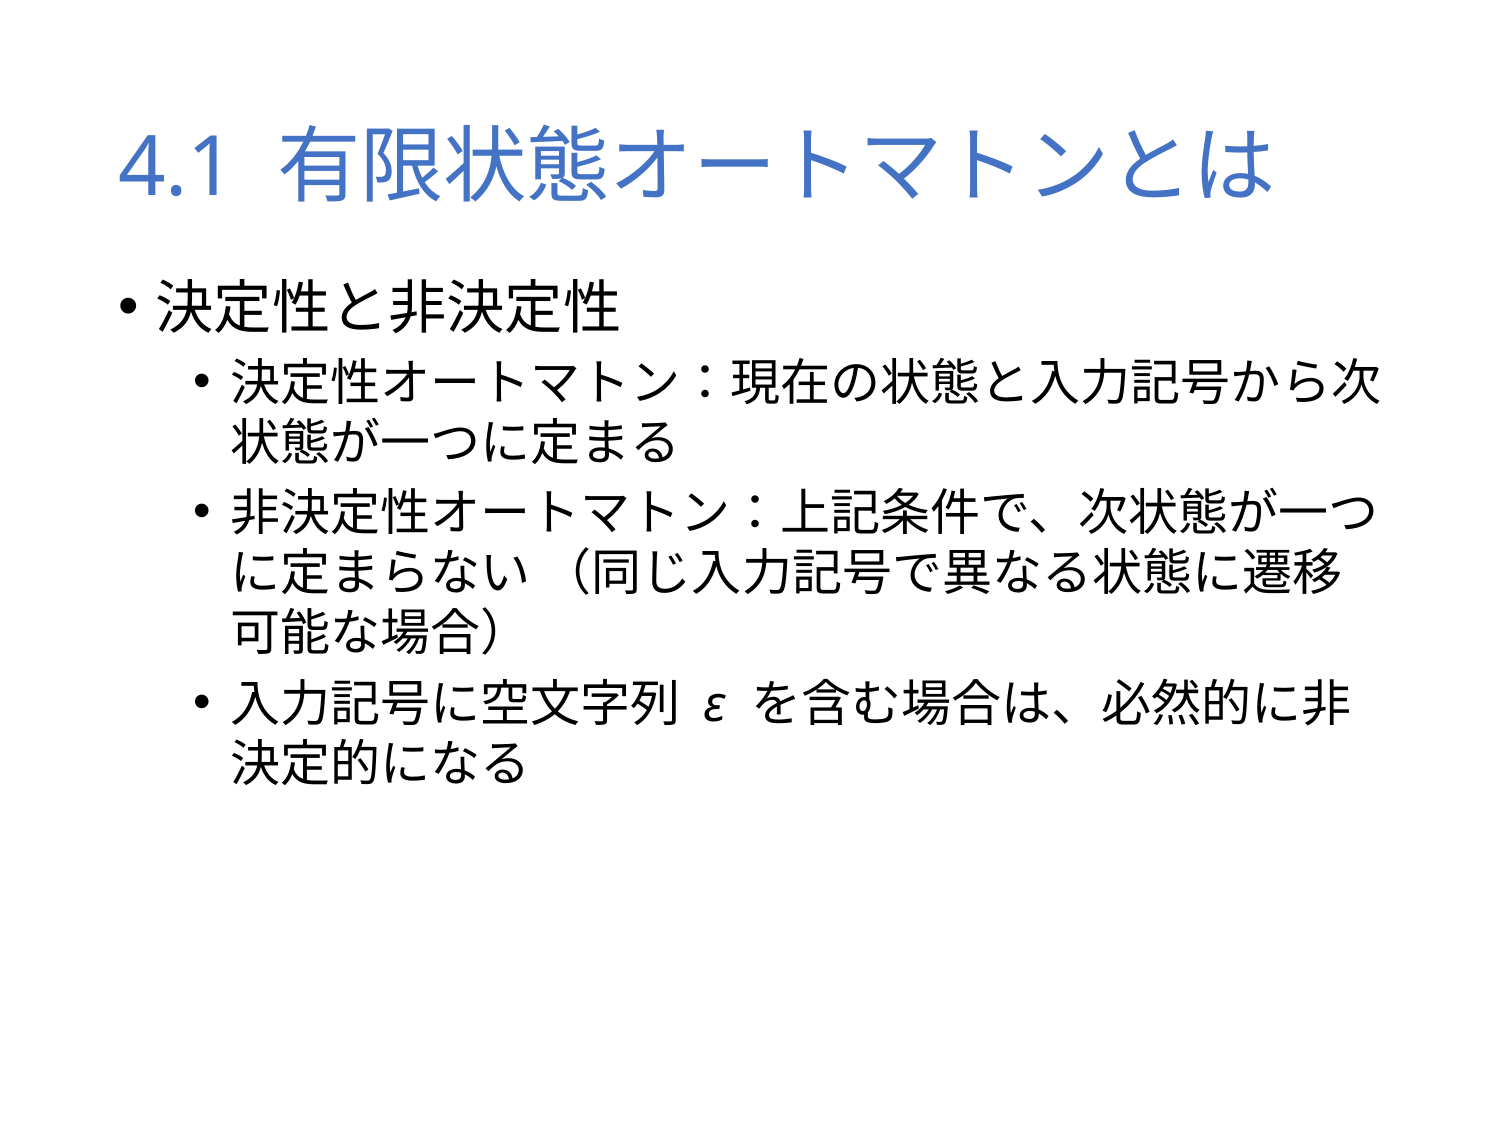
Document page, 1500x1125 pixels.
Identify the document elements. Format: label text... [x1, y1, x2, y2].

list 決定性と非決定性 決定性オートマトン：現在の状態と入力記号から次状態が一つに定まる 非決定性オートマトン：上記条件で、次状態が一つに定まらない （同じ入力記号で異なる状態に遷移可能な場合） 入力記号に空文字列 ε を含む場合は、必然的に非決定的になる [103, 262, 1397, 977]
title 4.1 有限状態オートマトンとは [103, 59, 1397, 262]
